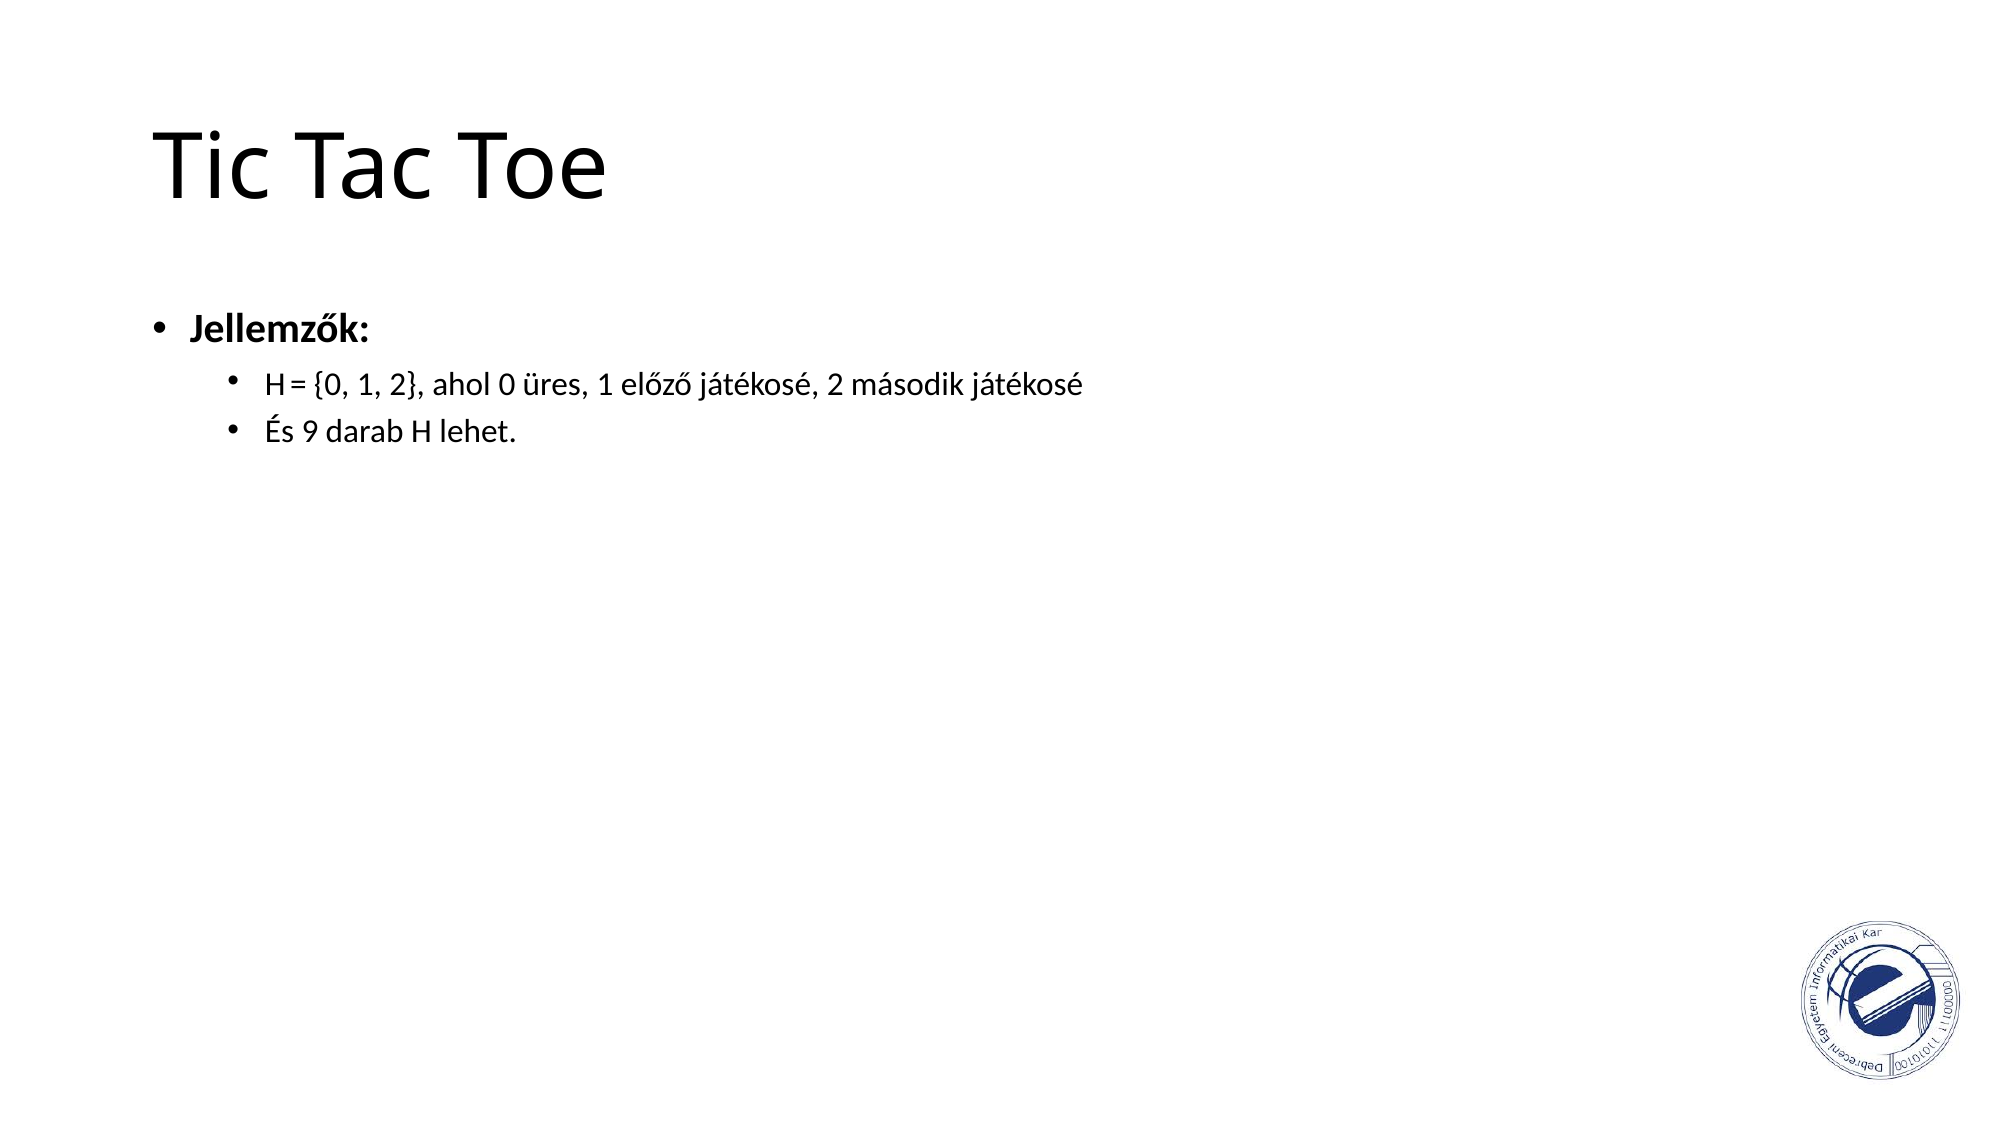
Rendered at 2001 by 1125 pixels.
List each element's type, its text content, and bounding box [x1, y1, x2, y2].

picture [1787, 907, 1968, 1094]
list Jellemzők: H = {0, 1, 2}, ahol 0 üres, 1 előző játékosé, 2 második játékosé És 9 darab H lehet. [137, 299, 1863, 908]
title Tic Tac Toe [137, 59, 1863, 278]
